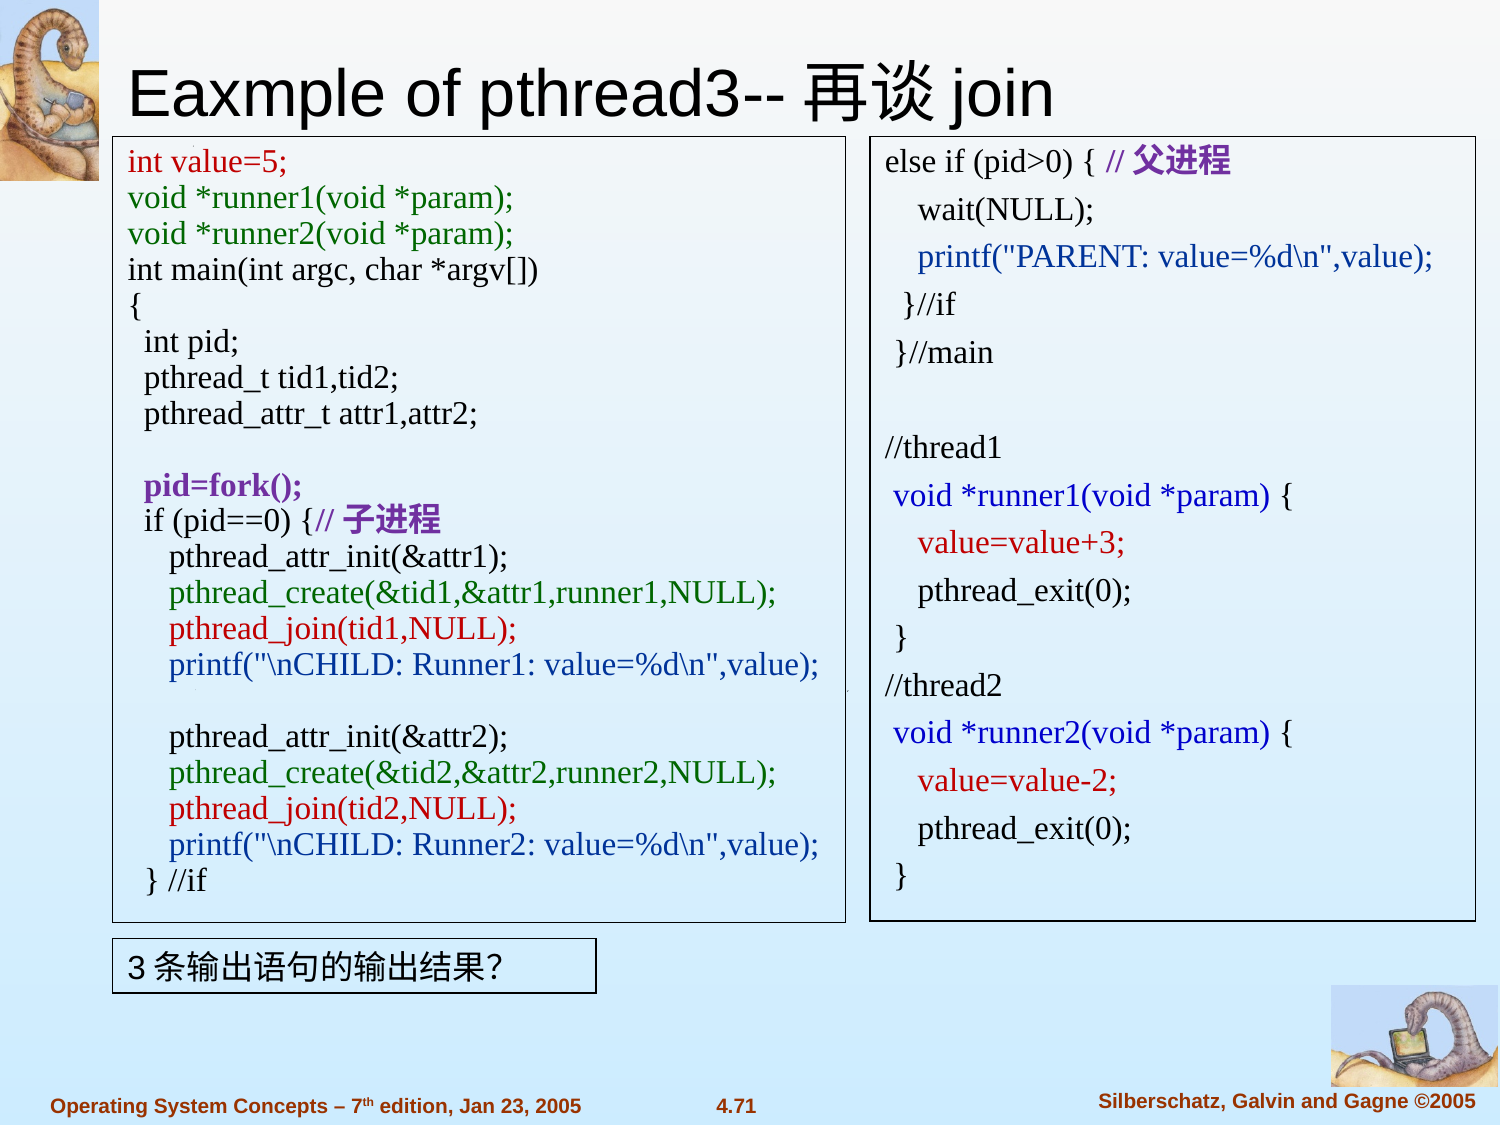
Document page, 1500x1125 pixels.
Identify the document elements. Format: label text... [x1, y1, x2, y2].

text_box 3条输出语句的输出结果？ [112, 938, 596, 994]
text_box [831, 229, 1441, 955]
title Eaxmple of pthread3--再谈join [112, 37, 1438, 138]
text_box else if (pid>0) { //父进程 wait(NULL); printf("PARENT: value=%d\n",value); }//if }//main //thread1 void *runner1(void *param) { value=value+3; pthread_exit(0); } //thread2 void *runner2(void *param) { value=value-2; pthread_exit(0); } [870, 136, 1476, 922]
list int value=5; void *runner1(void *param); void *runner2(void *param); int main(int argc, char *argv[]) { int pid; pthread_t tid1,tid2; pthread_attr_t attr1,attr2; pid=fork(); if (pid==0) {//子进程 pthread_attr_init(&attr1); pthread_create(&tid1,&attr1,runner1,NULL); pthread_join(tid1,NULL); printf("\nCHILD: Runner1: value=%d\n",value); pthread_attr_init(&attr2); pthread_create(&tid2,&attr2,runner2,NULL); pthread_join(tid2,NULL); printf("\nCHILD: Runner2: value=%d\n",value); } //if [112, 136, 846, 923]
picture [1331, 985, 1498, 1087]
picture [0, 0, 99, 181]
